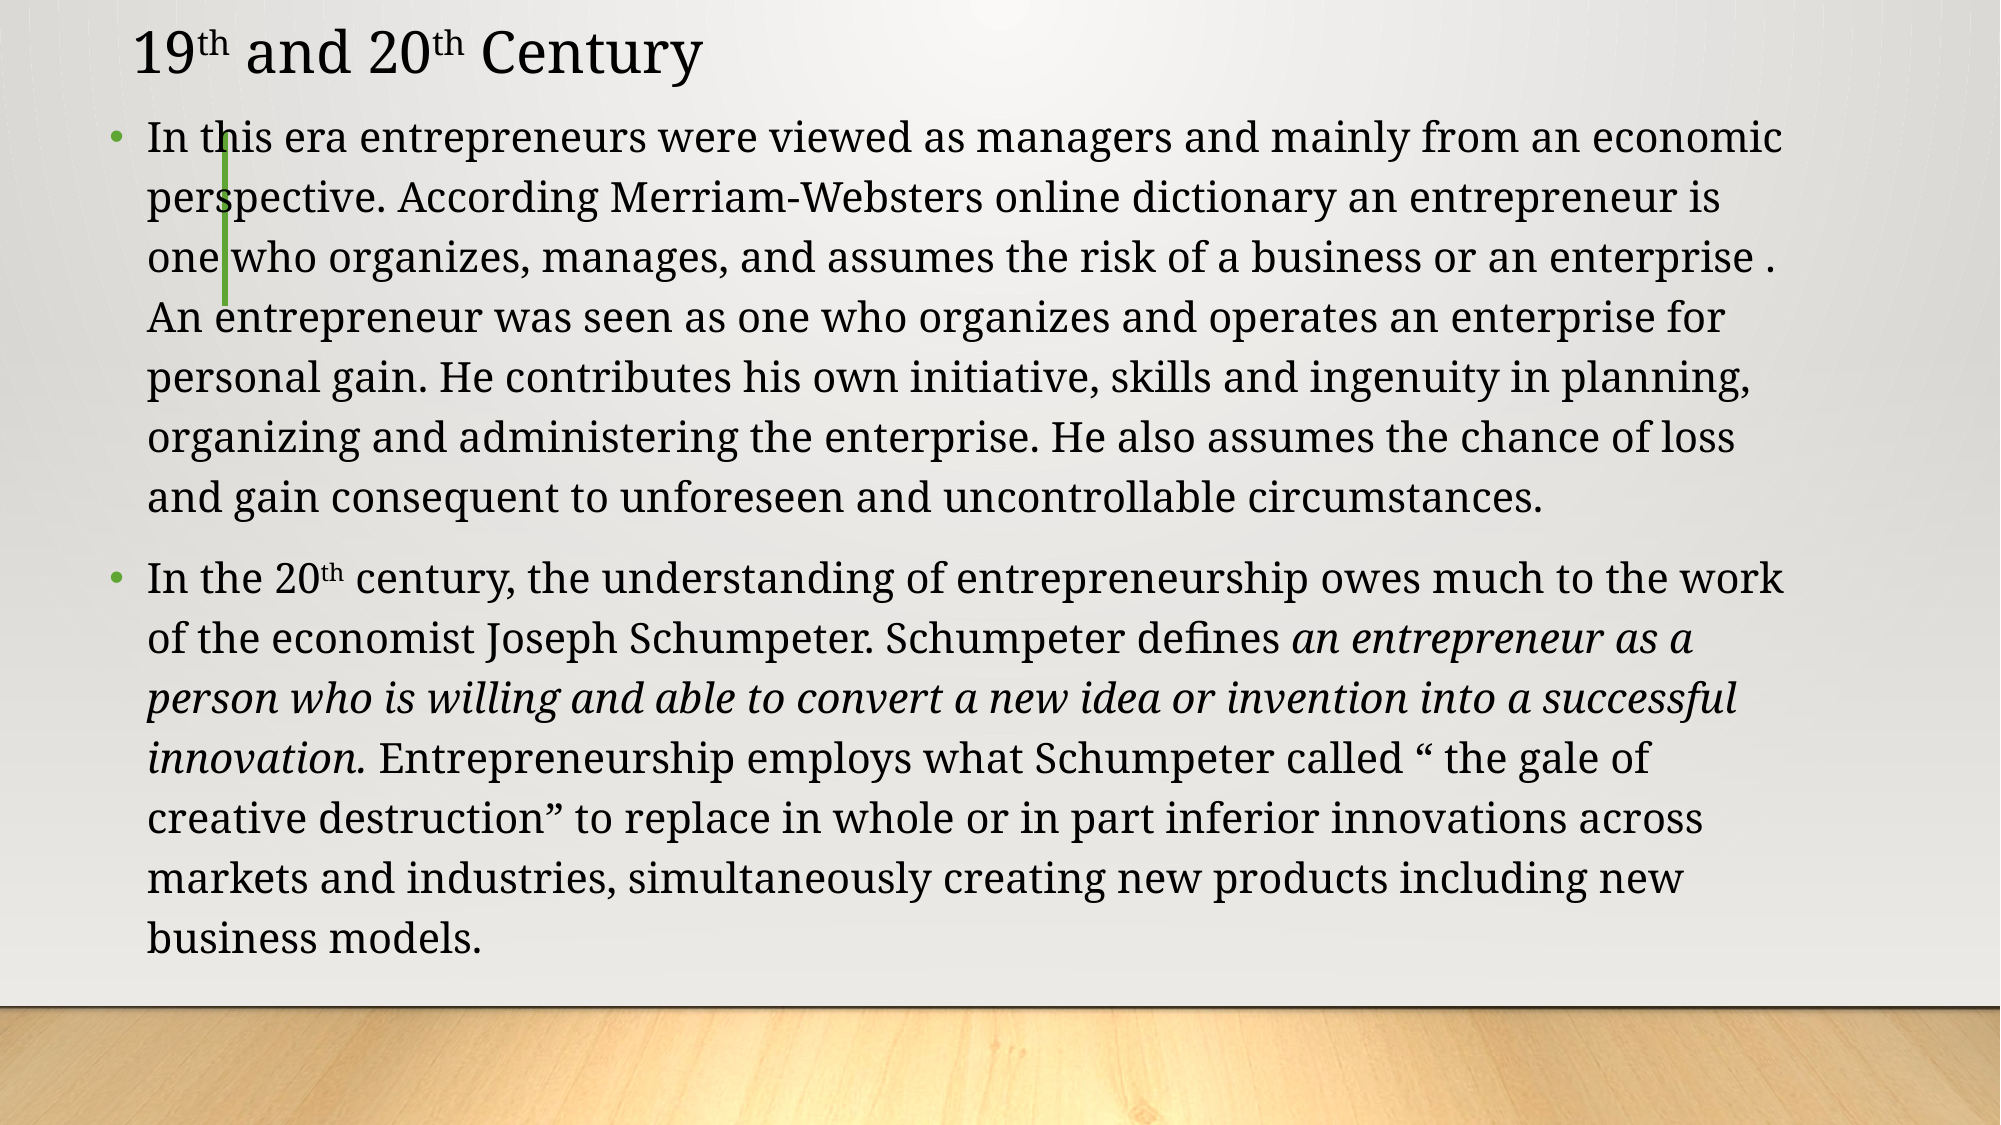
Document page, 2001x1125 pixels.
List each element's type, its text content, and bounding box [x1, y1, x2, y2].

picture [0, 1006, 2000, 1125]
list In this era entrepreneurs were viewed as managers and mainly from an economic perspective. According Merriam-Websters online dictionary an entrepreneur is one who organizes, manages, and assumes the risk of a business or an enterprise . An entrepreneur was seen as one who organizes and operates an enterprise for personal gain. He contributes his own initiative, skills and ingenuity in planning, organizing and administering the enterprise. He also assumes the chance of loss and gain consequent to unforeseen and uncontrollable circumstances. In the 20th century, the understanding of entrepreneurship owes much to the work of the economist Joseph Schumpeter. Schumpeter defines an entrepreneur as a person who is willing and able to convert a new idea or invention into a successful innovation. Entrepreneurship employs what Schumpeter called “ the gale of creative destruction” to replace in whole or in part inferior innovations across markets and industries, simultaneously creating new products including new business models. [94, 93, 1820, 864]
title 19th and 20th Century [117, 25, 1842, 94]
